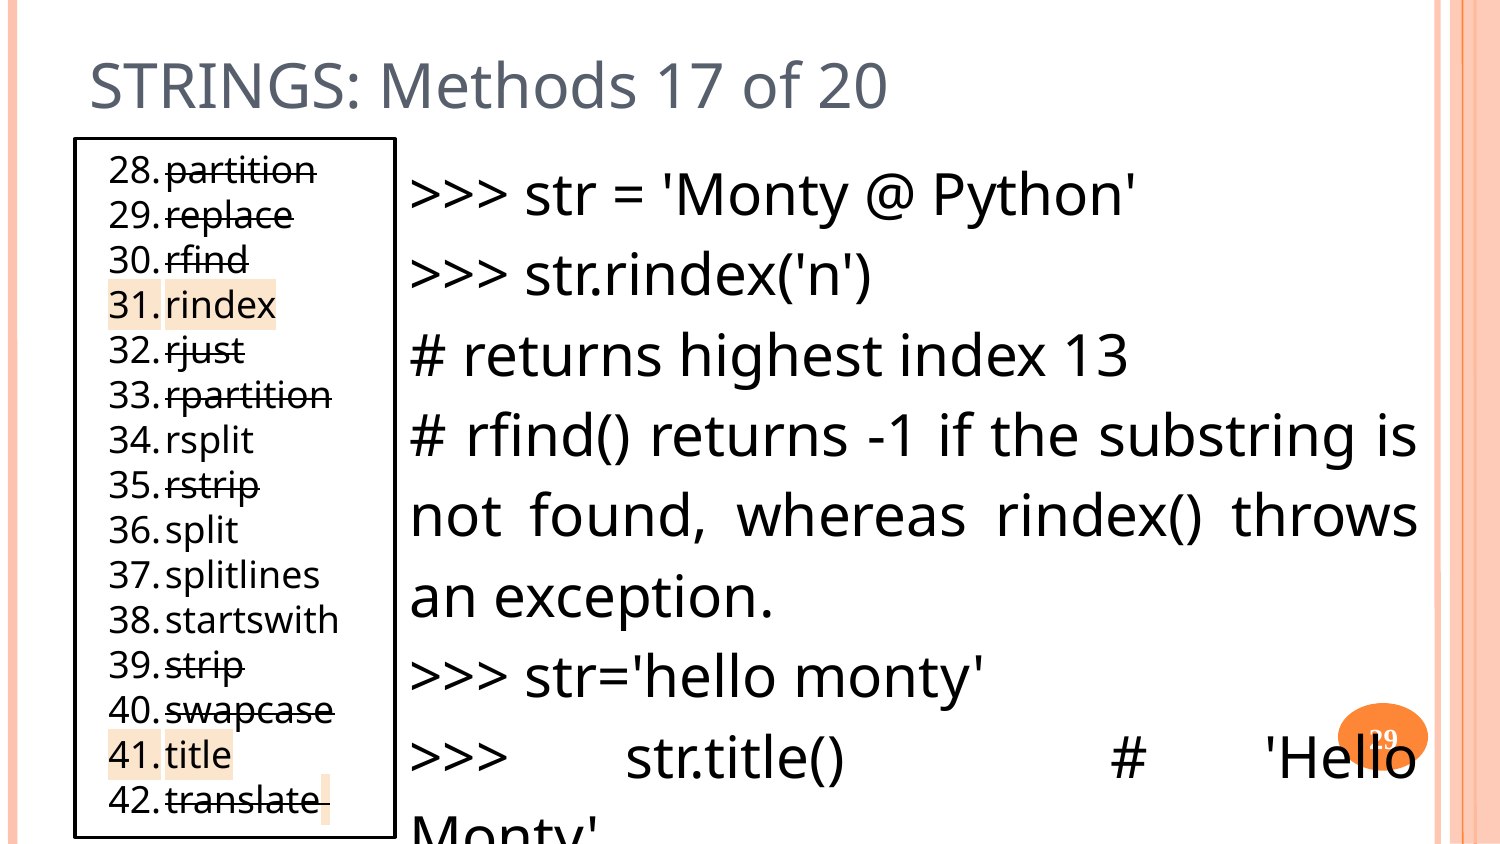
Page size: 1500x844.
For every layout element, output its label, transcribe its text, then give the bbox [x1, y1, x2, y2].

text_box >>> str = 'Monty @ Python' >>> str.rindex('n') # returns highest index 13 # rfind() returns -1 if the substring is not found, whereas rindex() throws an exception. >>> str='hello monty' >>> str.title() # 'Hello Monty' [395, 138, 1434, 838]
text_box partition replace rfind rindex rjust rpartition rsplit rstrip split splitlines startswith strip swapcase title translate [74, 138, 395, 838]
text_box STRINGS: Methods 17 of 20 [75, 33, 1300, 129]
